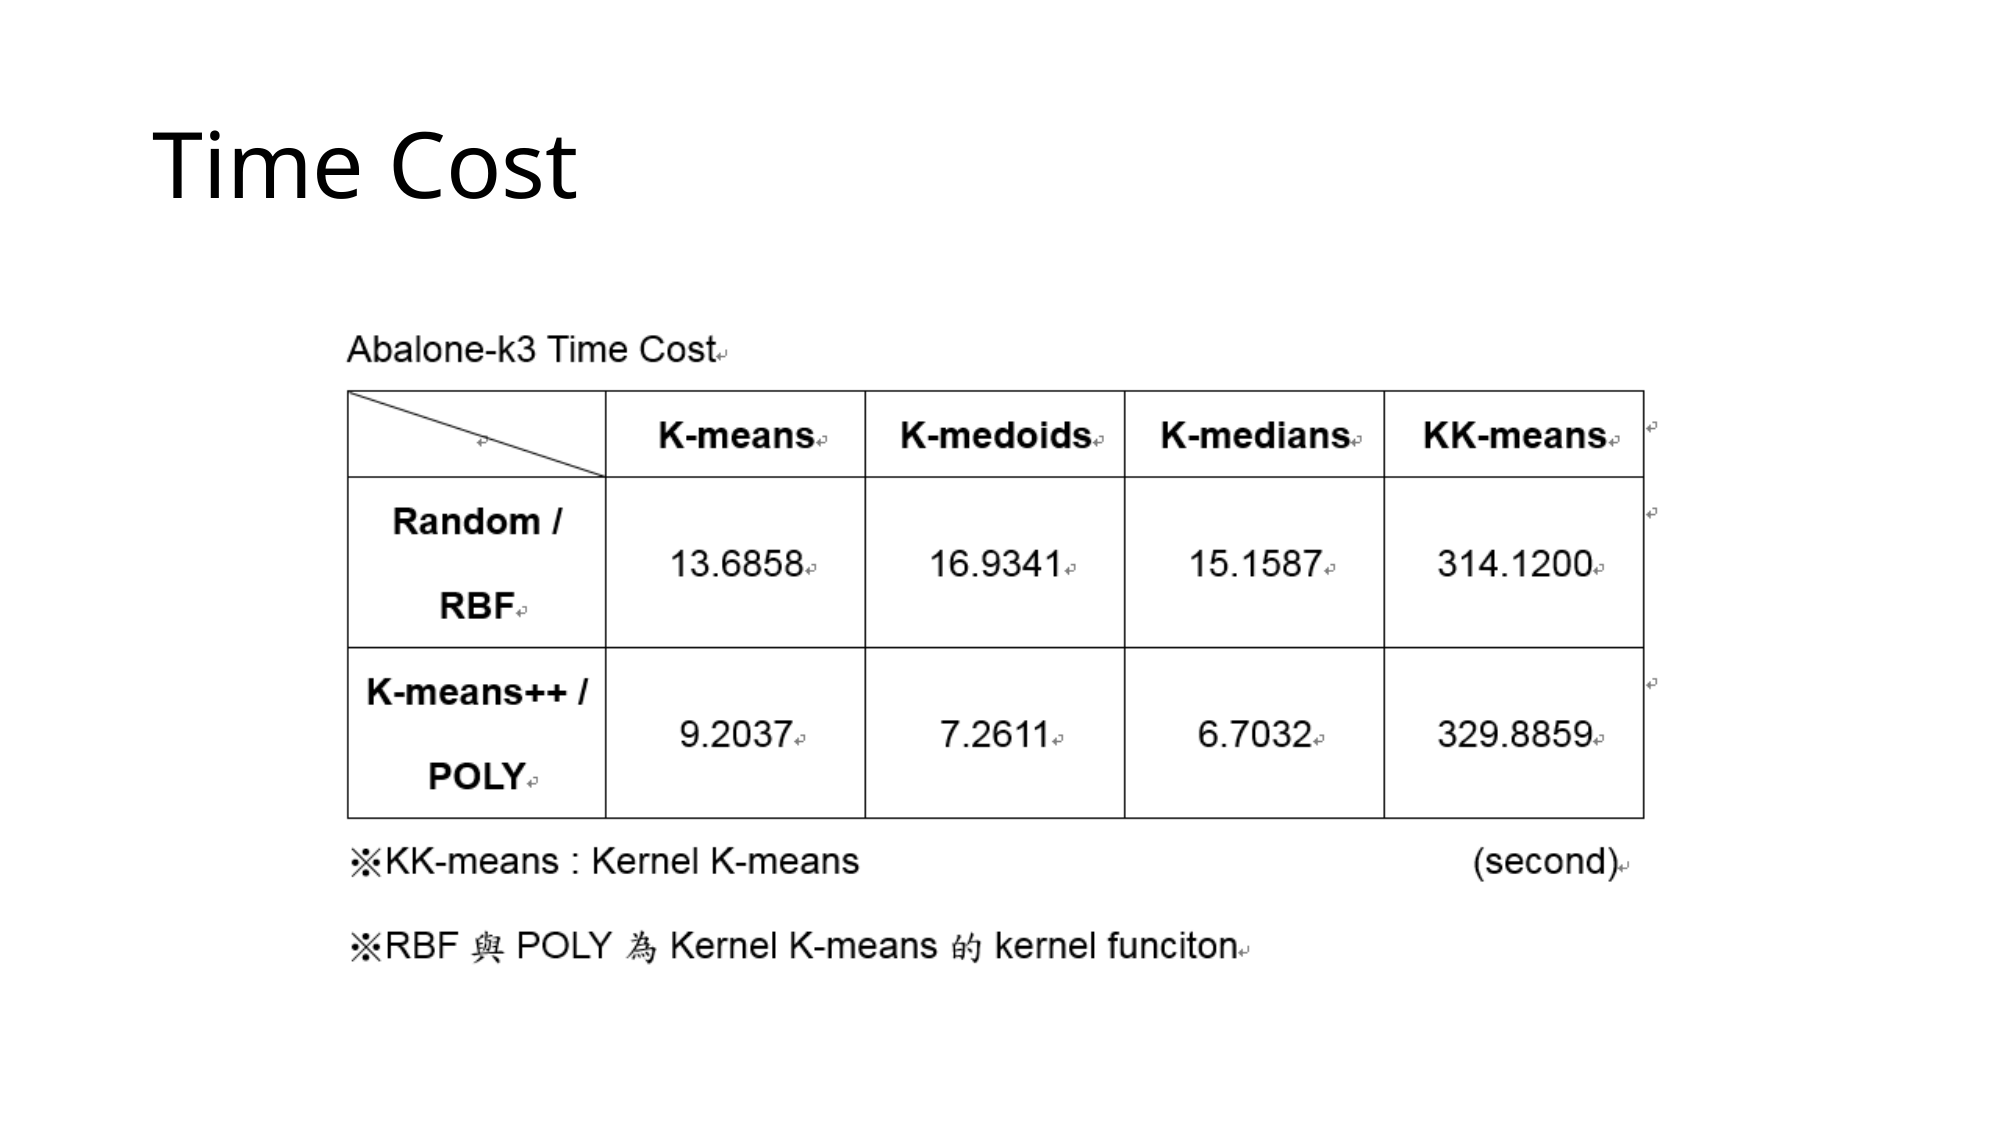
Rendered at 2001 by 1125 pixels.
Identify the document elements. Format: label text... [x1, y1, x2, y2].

title Time Cost [137, 59, 1863, 278]
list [338, 331, 1662, 982]
